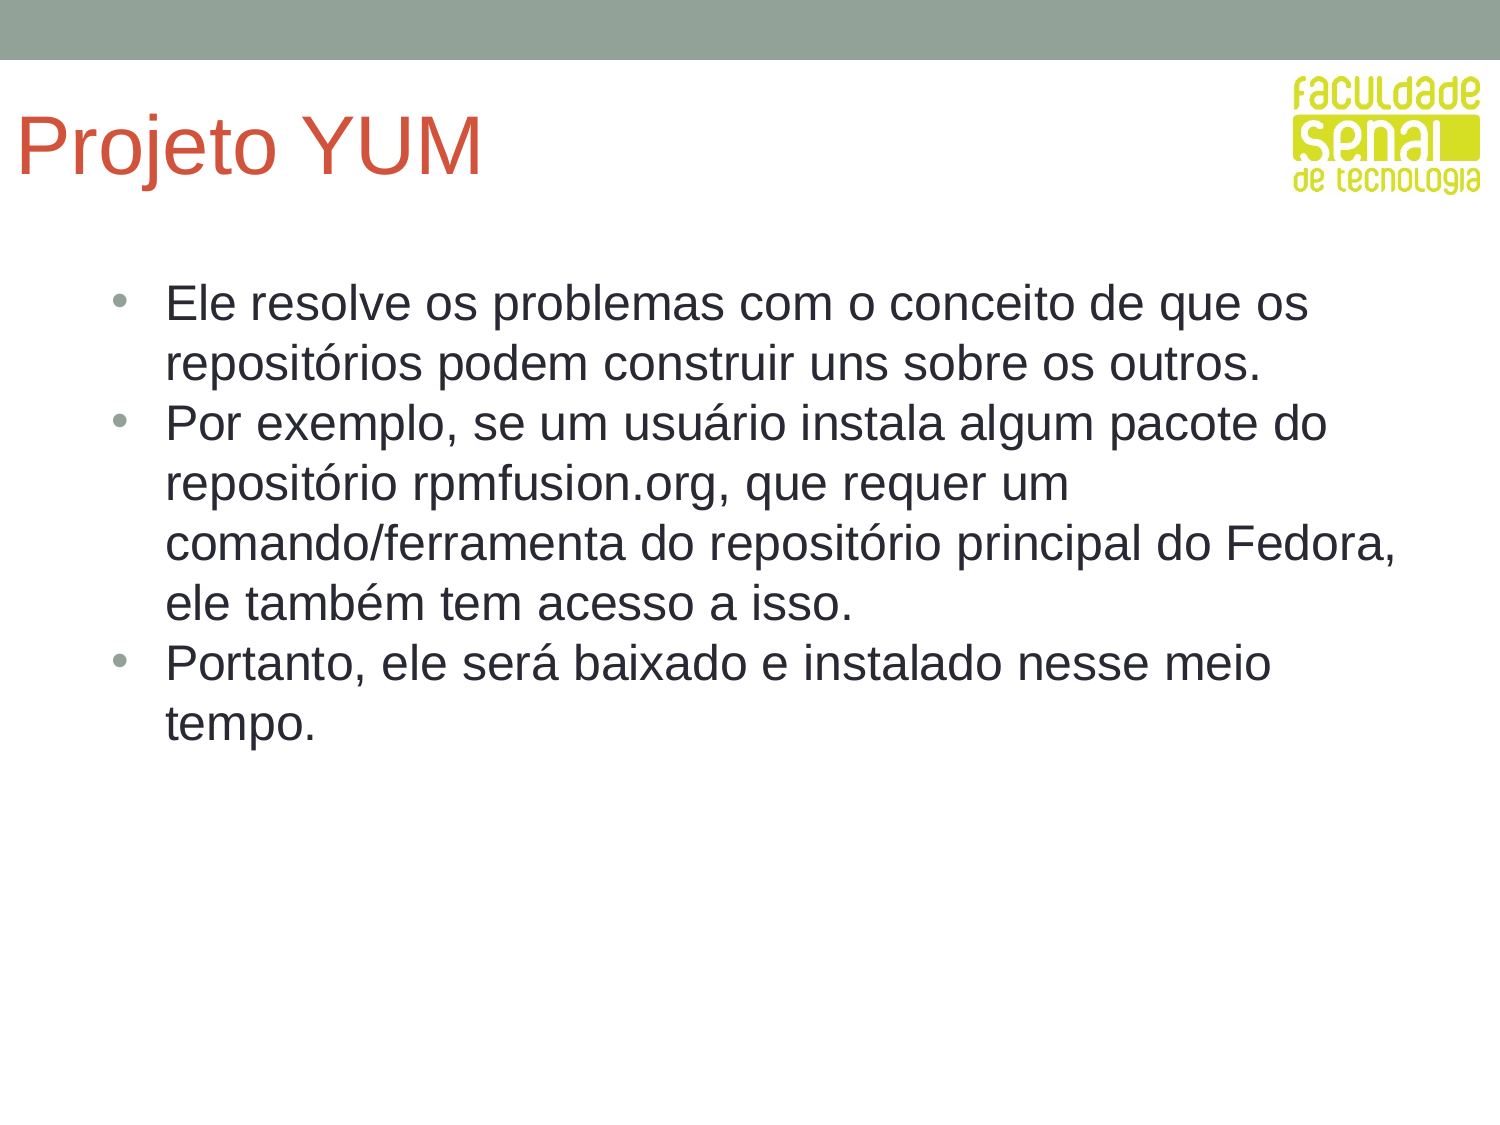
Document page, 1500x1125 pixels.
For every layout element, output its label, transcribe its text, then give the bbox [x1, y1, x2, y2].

title Projeto YUM [0, 60, 1294, 223]
picture [1294, 76, 1480, 195]
list Ele resolve os problemas com o conceito de que os repositórios podem construir uns sobre os outros. Por exemplo, se um usuário instala algum pacote do repositório rpmfusion.org, que requer um comando/ferramenta do repositório principal do Fedora, ele também tem acesso a isso. Portanto, ele será baixado e instalado nesse meio tempo. [75, 262, 1425, 1063]
